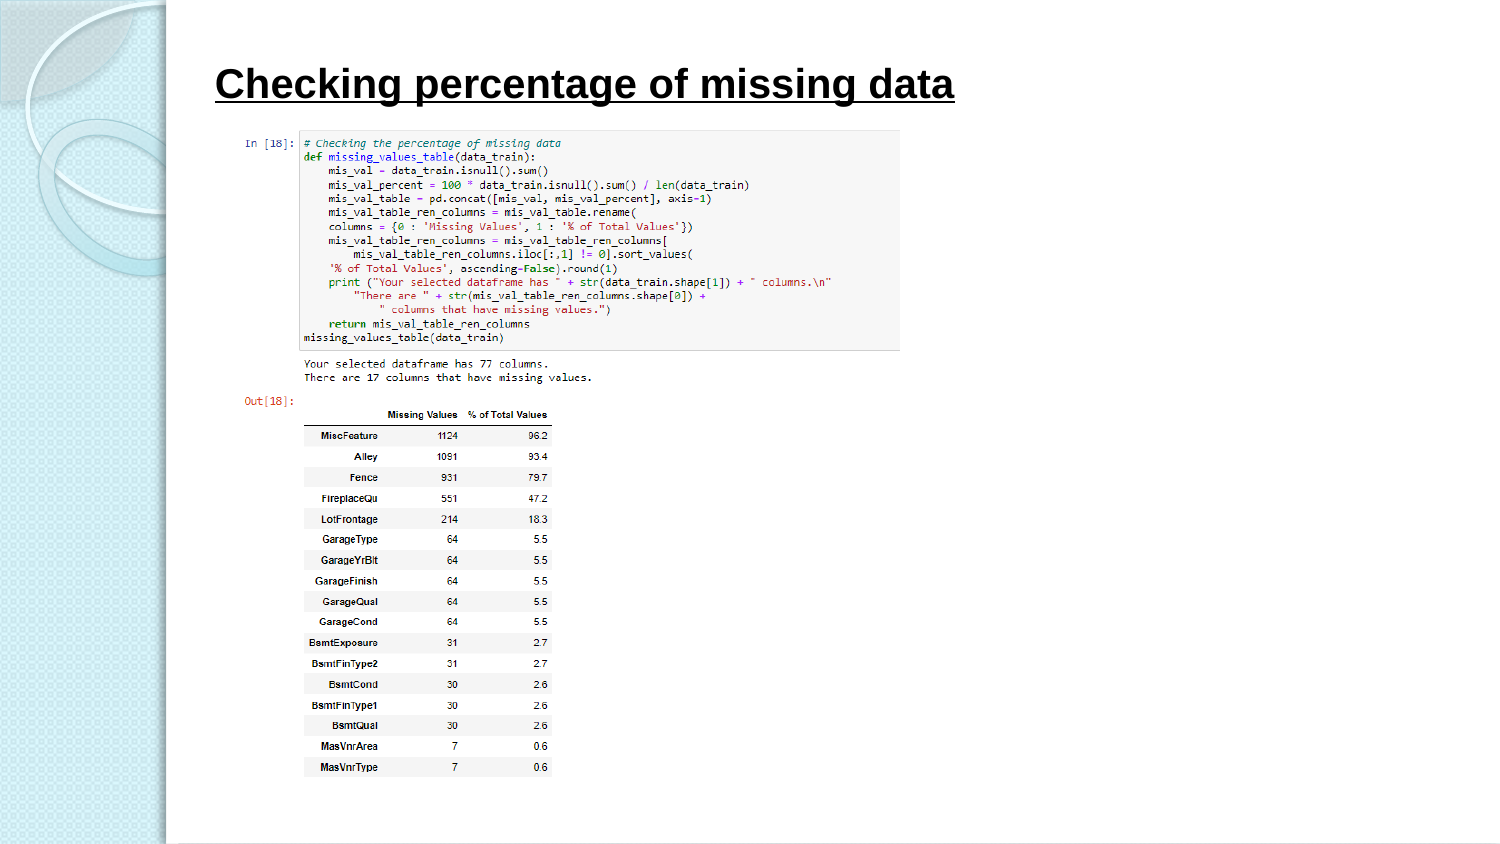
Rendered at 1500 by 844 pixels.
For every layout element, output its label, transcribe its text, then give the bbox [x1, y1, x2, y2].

text_box Checking percentage of missing data [199, 48, 1463, 114]
picture [237, 121, 901, 791]
